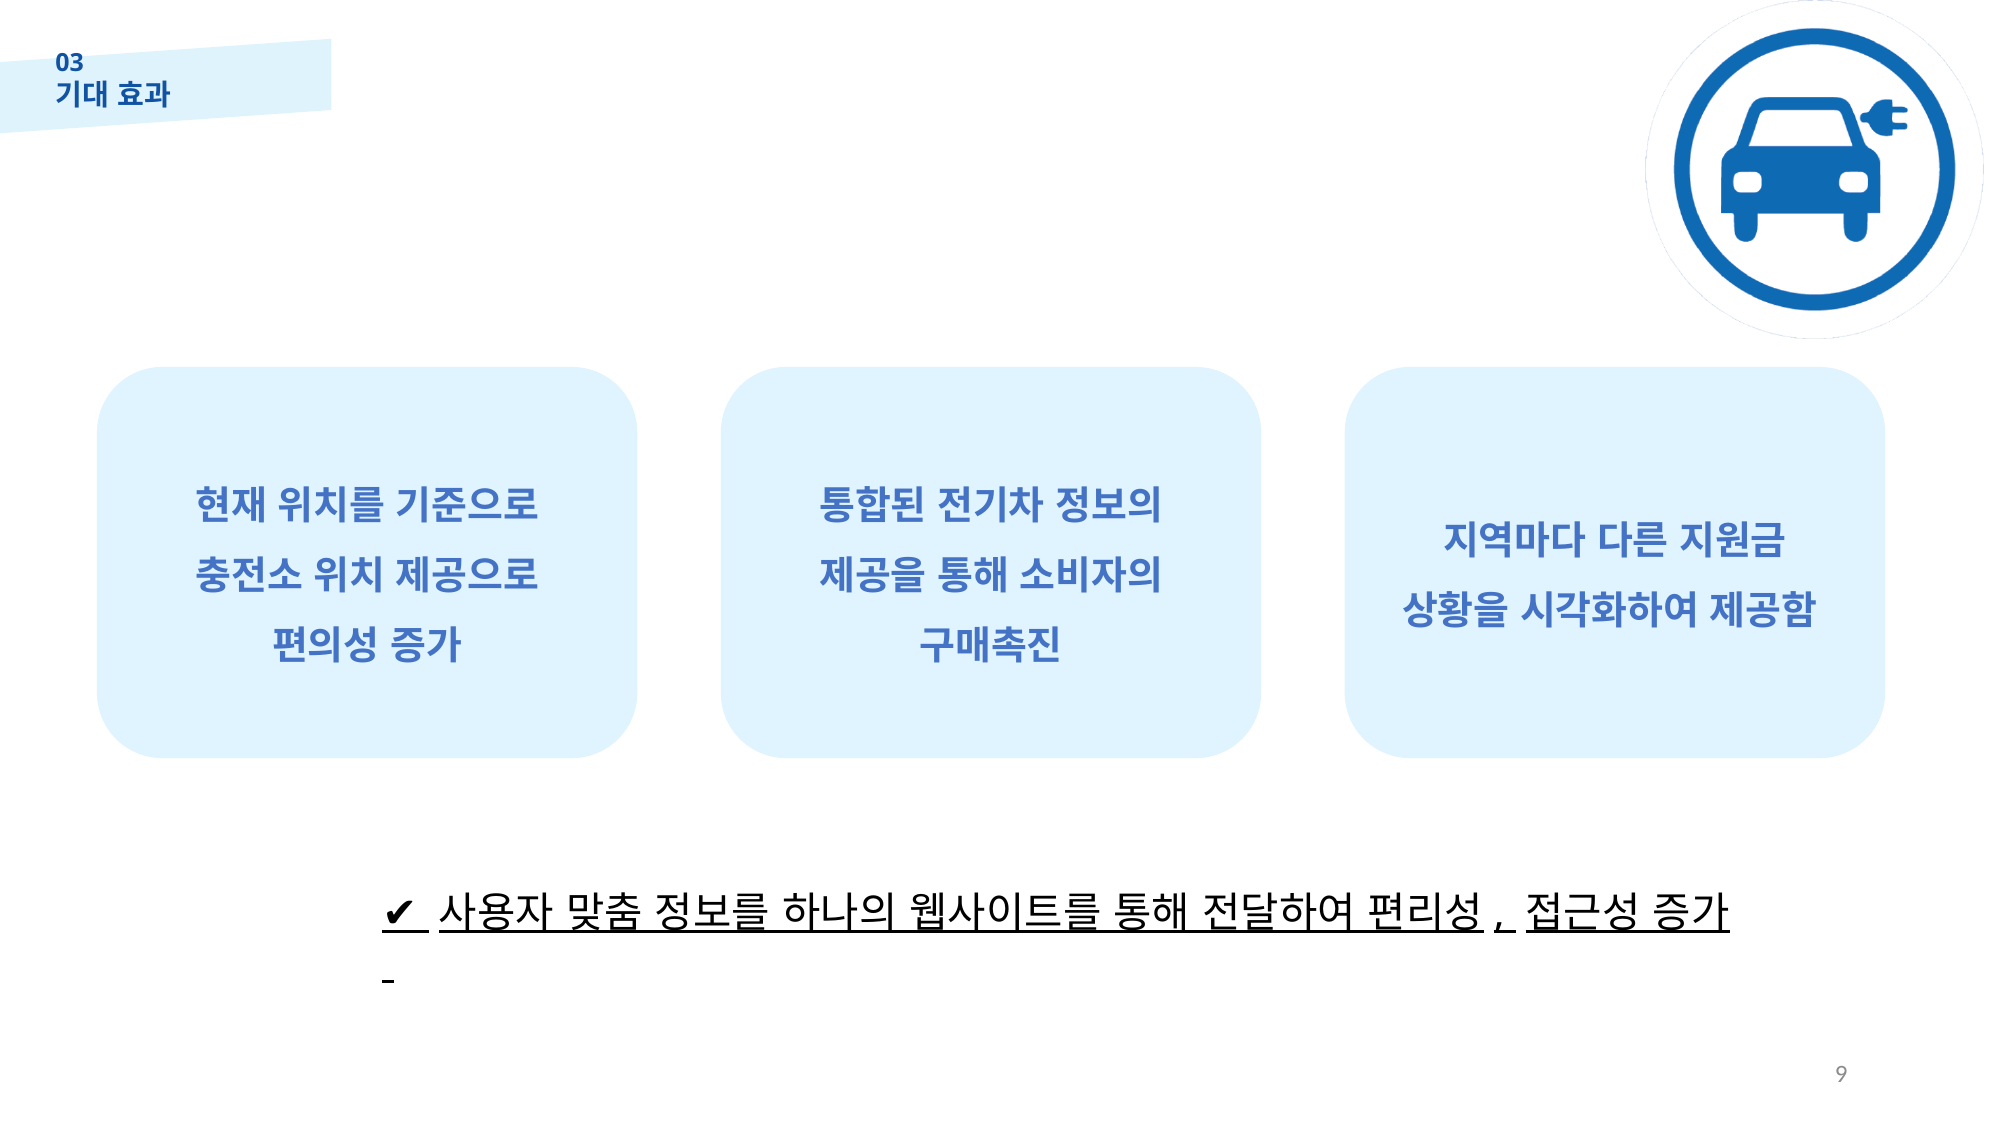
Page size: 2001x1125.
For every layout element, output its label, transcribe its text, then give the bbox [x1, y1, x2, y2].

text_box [720, 366, 1262, 759]
picture [1645, 0, 1984, 339]
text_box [96, 366, 638, 759]
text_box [0, 38, 332, 134]
slide_number 9 [1412, 1042, 1863, 1103]
text_box ✔ 사용자 맞춤 정보를 하나의 웹사이트를 통해 전달하여 편리성, 접근성 증가 [367, 877, 1756, 944]
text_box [1344, 366, 1886, 759]
